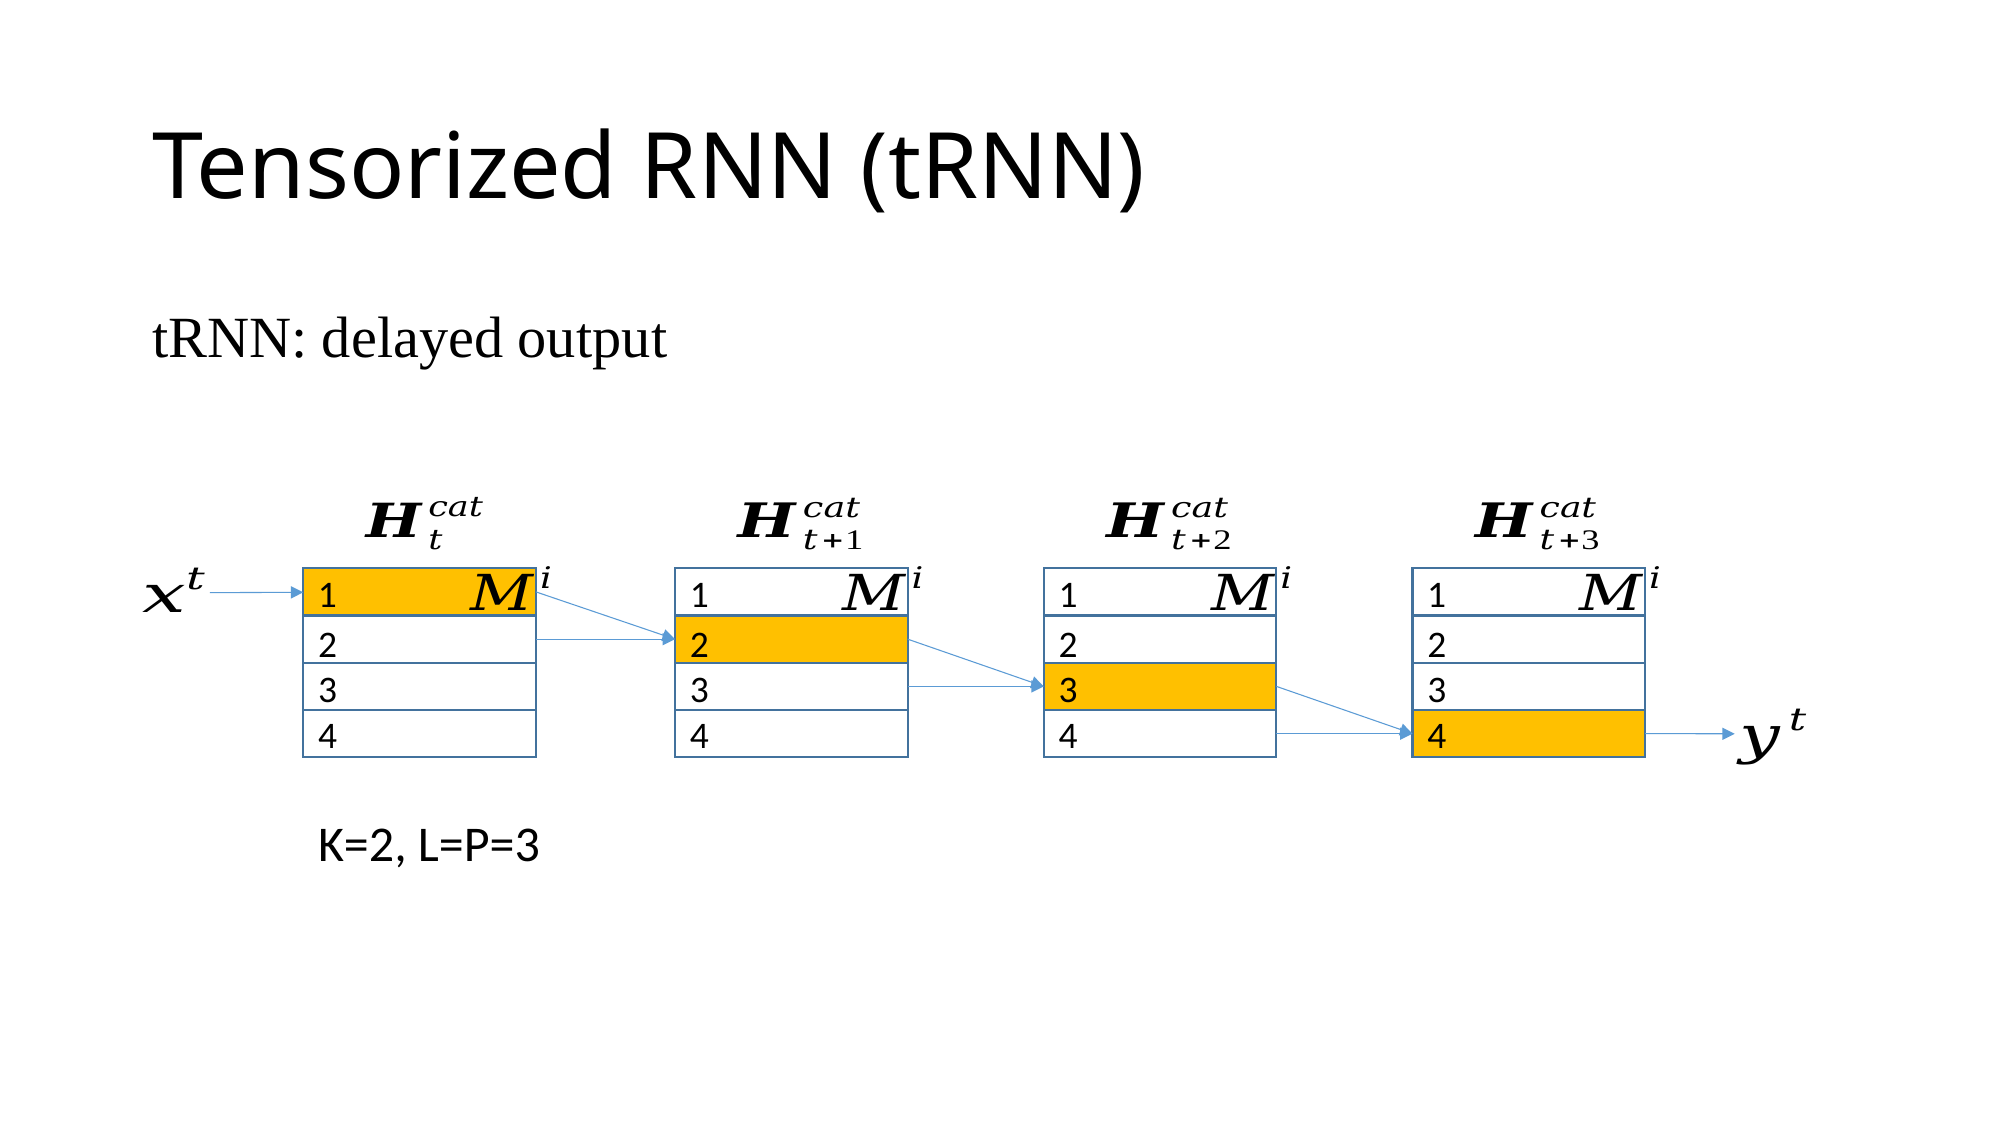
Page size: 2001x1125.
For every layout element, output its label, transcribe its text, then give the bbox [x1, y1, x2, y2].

text_box [1472, 567, 1646, 614]
text_box 4 [303, 717, 345, 764]
text_box 2 [675, 612, 716, 673]
text_box [345, 709, 537, 758]
text_box [716, 614, 909, 662]
text_box 1 [1412, 562, 1472, 623]
text_box [716, 709, 909, 758]
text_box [536, 591, 676, 639]
text_box K=2, L=P=3 [303, 804, 629, 880]
list tRNN: delayed output [137, 299, 772, 398]
text_box 4 [675, 717, 716, 764]
text_box 3 [1043, 673, 1085, 717]
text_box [1276, 686, 1413, 733]
text_box [345, 614, 537, 662]
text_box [907, 639, 1044, 687]
text_box [716, 662, 909, 709]
text_box 1 [303, 562, 363, 623]
text_box [1454, 662, 1646, 709]
text_box [1085, 709, 1277, 758]
text_box 3 [1412, 673, 1454, 717]
text_box 2 [1412, 612, 1454, 673]
text_box [345, 662, 537, 709]
text_box [1085, 614, 1277, 662]
text_box 3 [675, 673, 716, 717]
text_box [1103, 567, 1277, 614]
text_box 1 [674, 562, 734, 623]
text_box 3 [303, 673, 345, 717]
text_box [363, 567, 537, 614]
text_box [1454, 614, 1646, 662]
title Tensorized RNN (tRNN) [137, 59, 1863, 278]
text_box 4 [1043, 717, 1085, 764]
text_box [1085, 662, 1277, 709]
text_box 2 [1043, 612, 1085, 673]
text_box 1 [1043, 562, 1103, 623]
text_box 4 [1412, 717, 1454, 764]
text_box [734, 567, 909, 614]
text_box [1454, 709, 1646, 758]
text_box 2 [303, 612, 345, 673]
